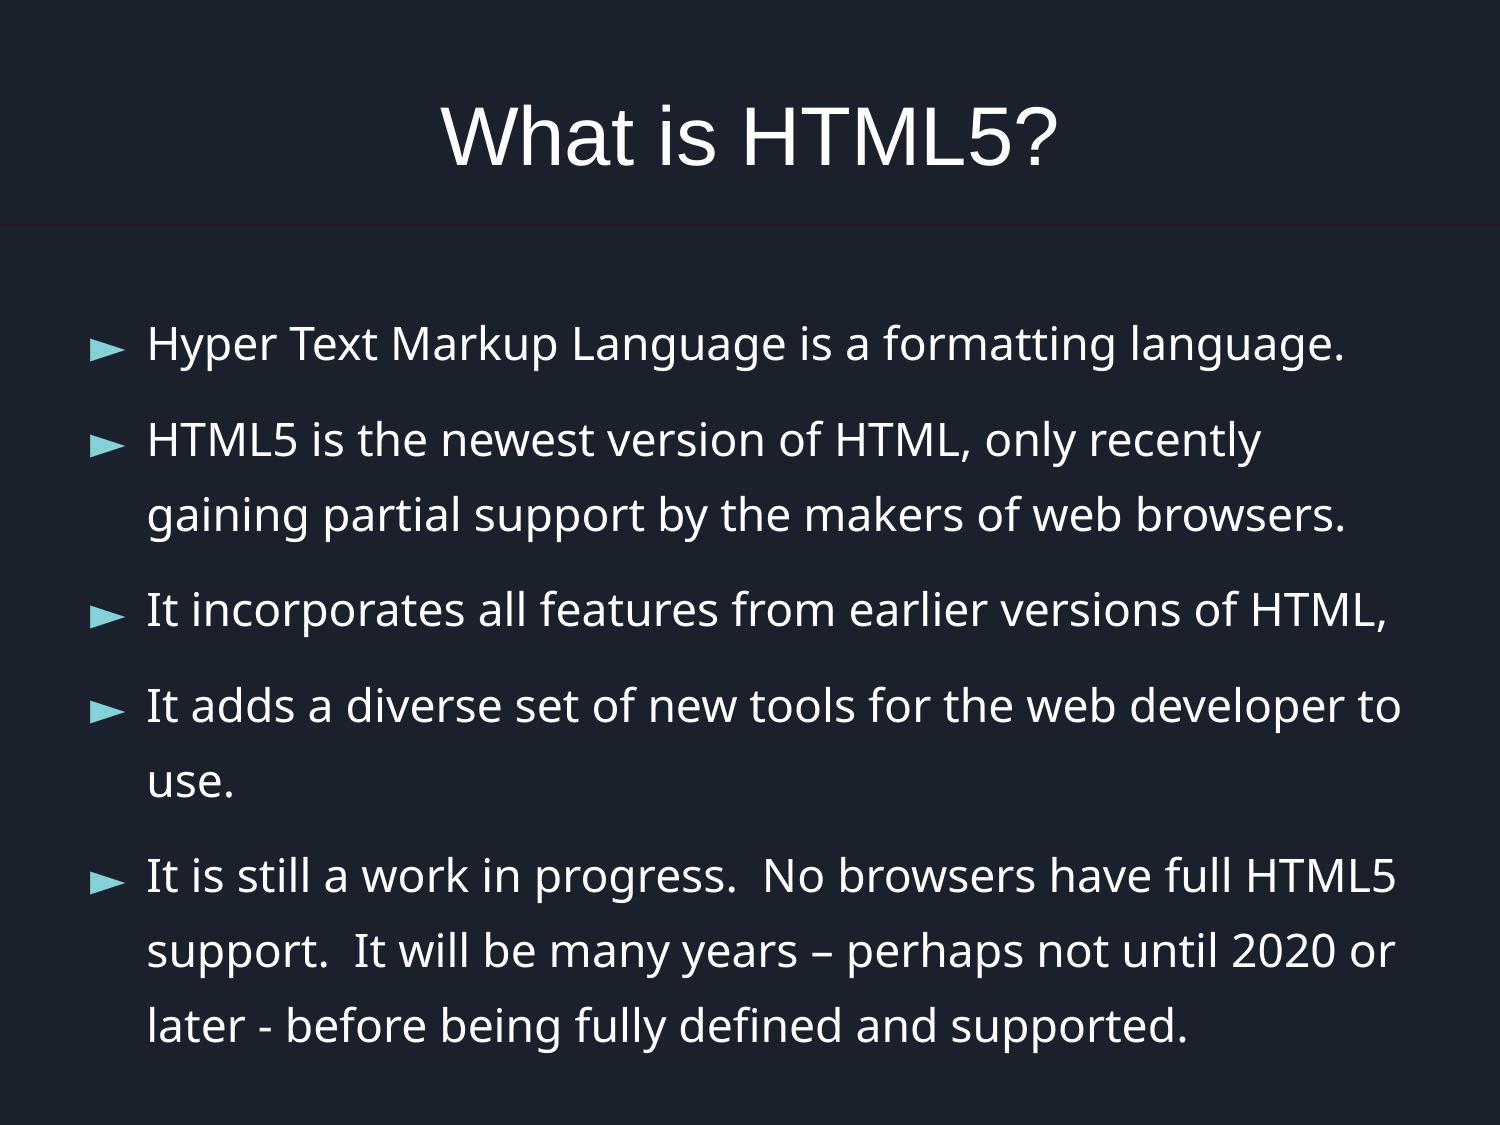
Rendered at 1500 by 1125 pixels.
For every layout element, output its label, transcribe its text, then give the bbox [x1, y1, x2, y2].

list Hyper Text Markup Language is a formatting language. HTML5 is the newest version of HTML, only recently gaining partial support by the makers of web browsers. It incorporates all features from earlier versions of HTML, It adds a diverse set of new tools for the web developer to use. It is still a work in progress. No browsers have full HTML5 support. It will be many years – perhaps not until 2020 or later - before being fully defined and supported. [75, 287, 1425, 975]
title What is HTML5? [75, 75, 1425, 224]
